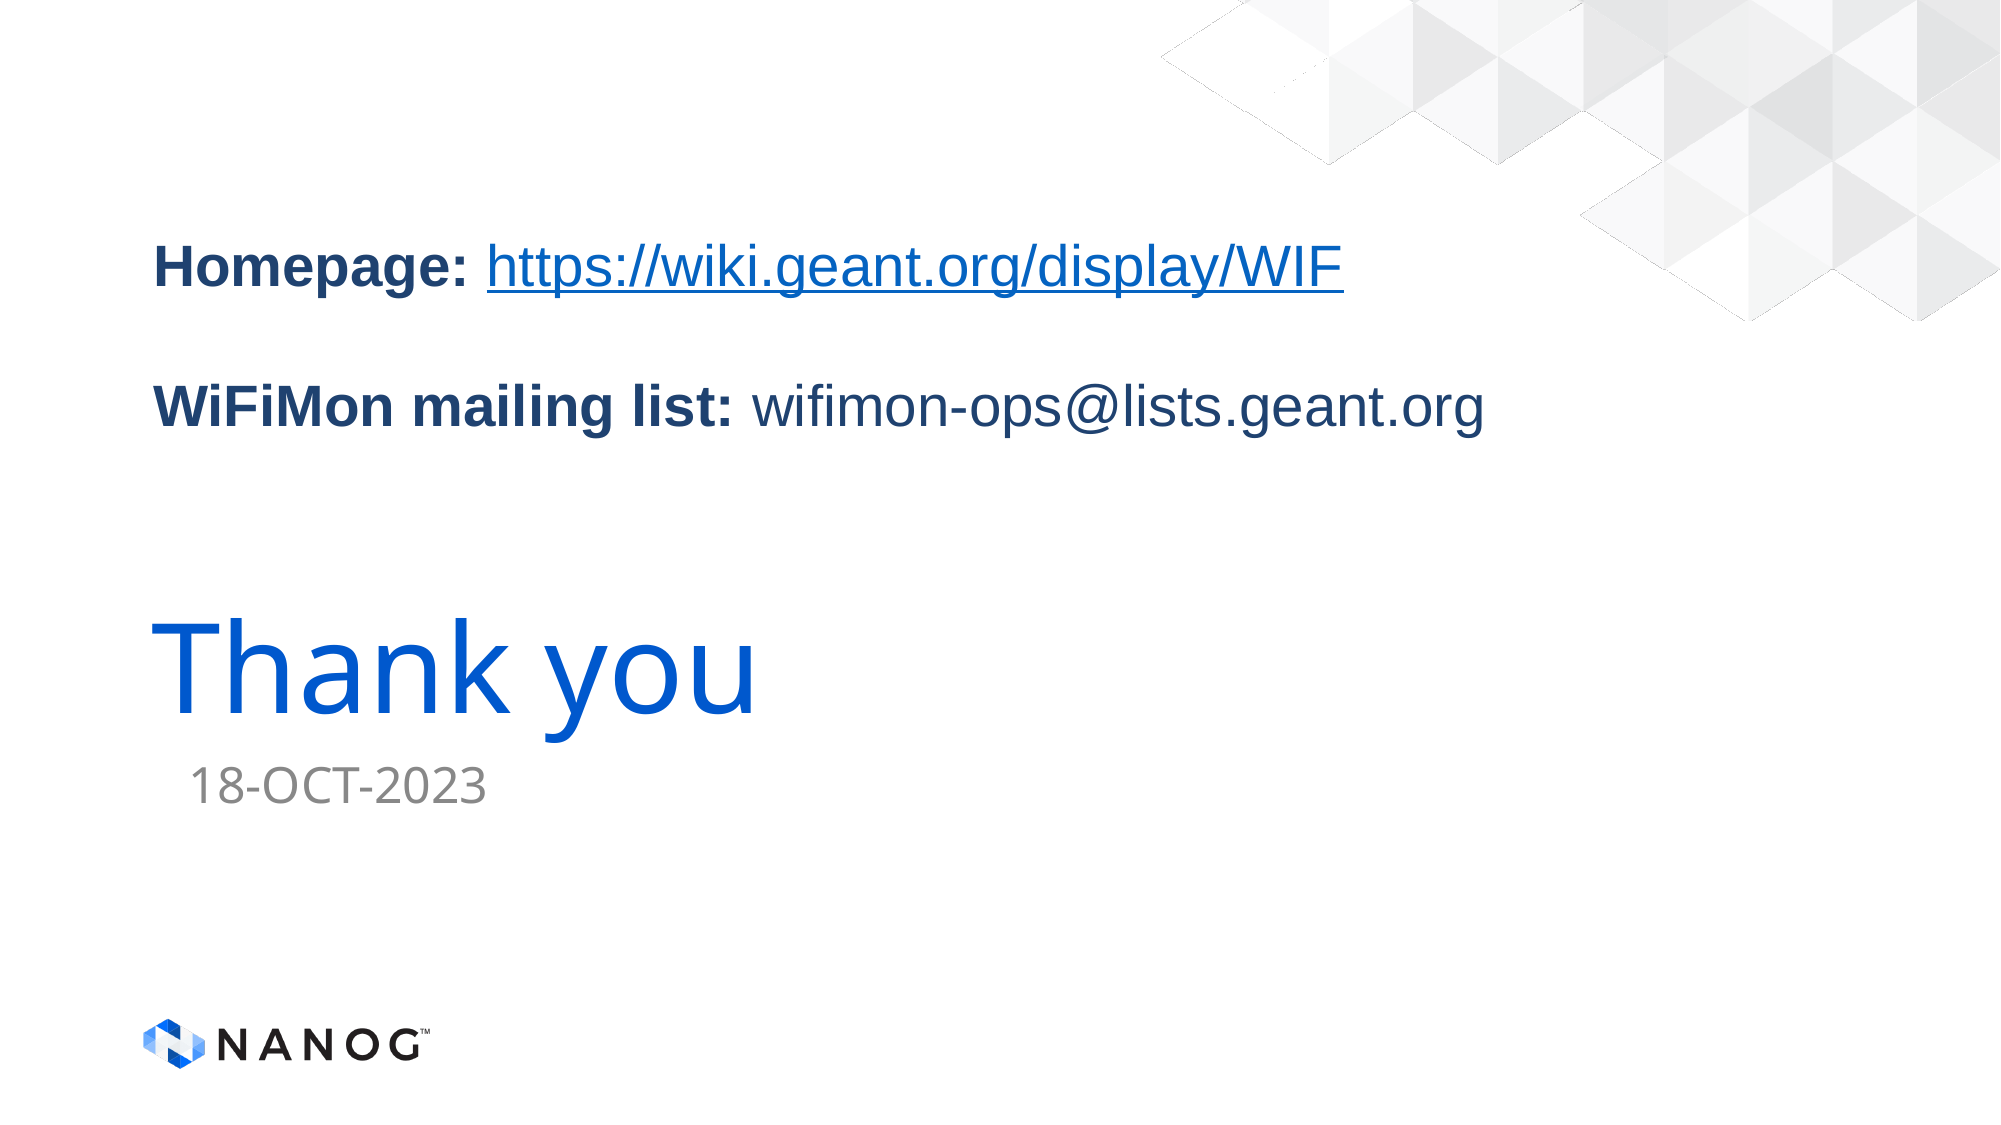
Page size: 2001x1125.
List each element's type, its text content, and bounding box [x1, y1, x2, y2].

list 18-OCT-2023 [136, 752, 1862, 999]
text_box Homepage: https://wiki.geant.org/display/WIF WiFiMon mailing list: wifimon-ops@lists.geant.org [138, 221, 1567, 481]
title Thank you [136, 280, 1862, 749]
picture [1160, 0, 2000, 321]
picture [137, 1013, 434, 1074]
